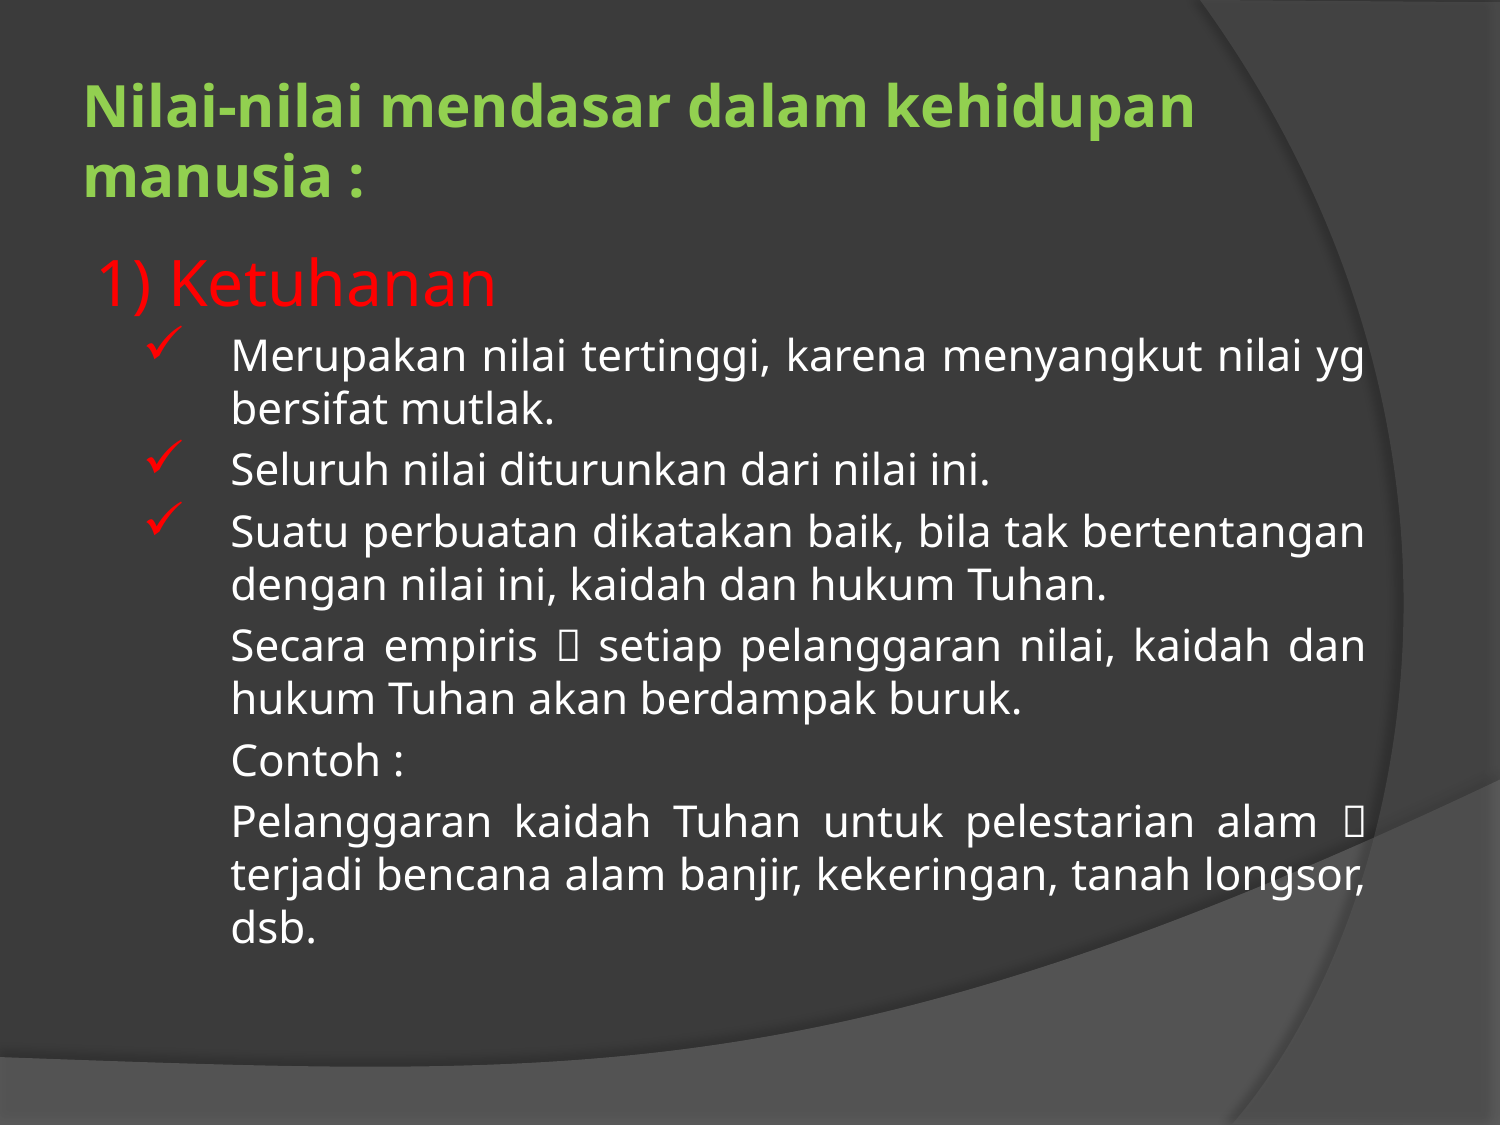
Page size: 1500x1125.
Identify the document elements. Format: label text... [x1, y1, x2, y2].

title Nilai-nilai mendasar dalam kehidupan manusia : [75, 45, 1300, 233]
list 1) Ketuhanan Merupakan nilai tertinggi, karena menyangkut nilai yg bersifat mutlak. Seluruh nilai diturunkan dari nilai ini. Suatu perbuatan dikatakan baik, bila tak bertentangan dengan nilai ini, kaidah dan hukum Tuhan. Secara empiris  setiap pelanggaran nilai, kaidah dan hukum Tuhan akan berdampak buruk. Contoh : Pelanggaran kaidah Tuhan untuk pelestarian alam  terjadi bencana alam banjir, kekeringan, tanah longsor, dsb. [75, 234, 1383, 1005]
